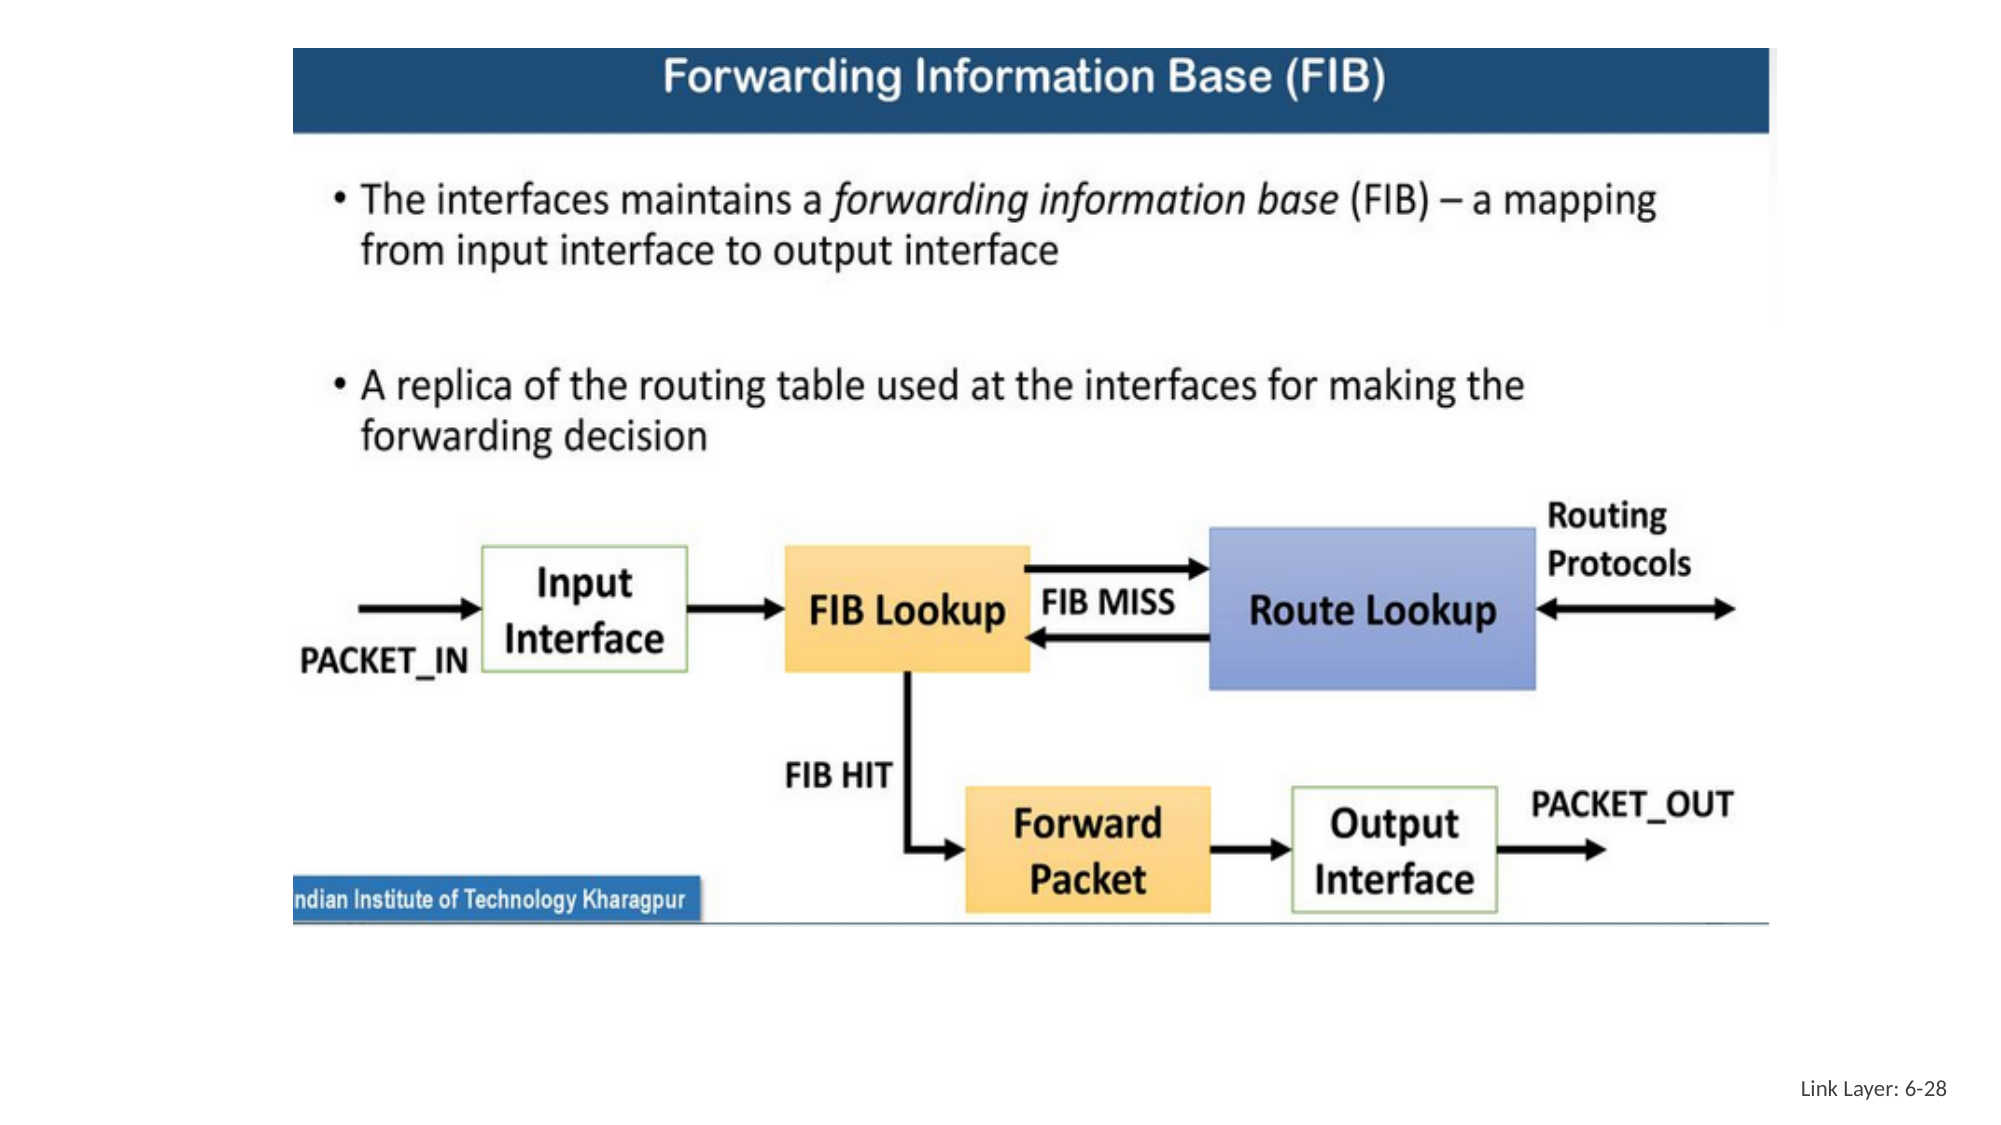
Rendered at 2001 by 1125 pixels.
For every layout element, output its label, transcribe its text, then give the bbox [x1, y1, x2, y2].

picture [293, 48, 1777, 927]
slide_number Link Layer: 6-28 [1512, 1056, 1963, 1117]
